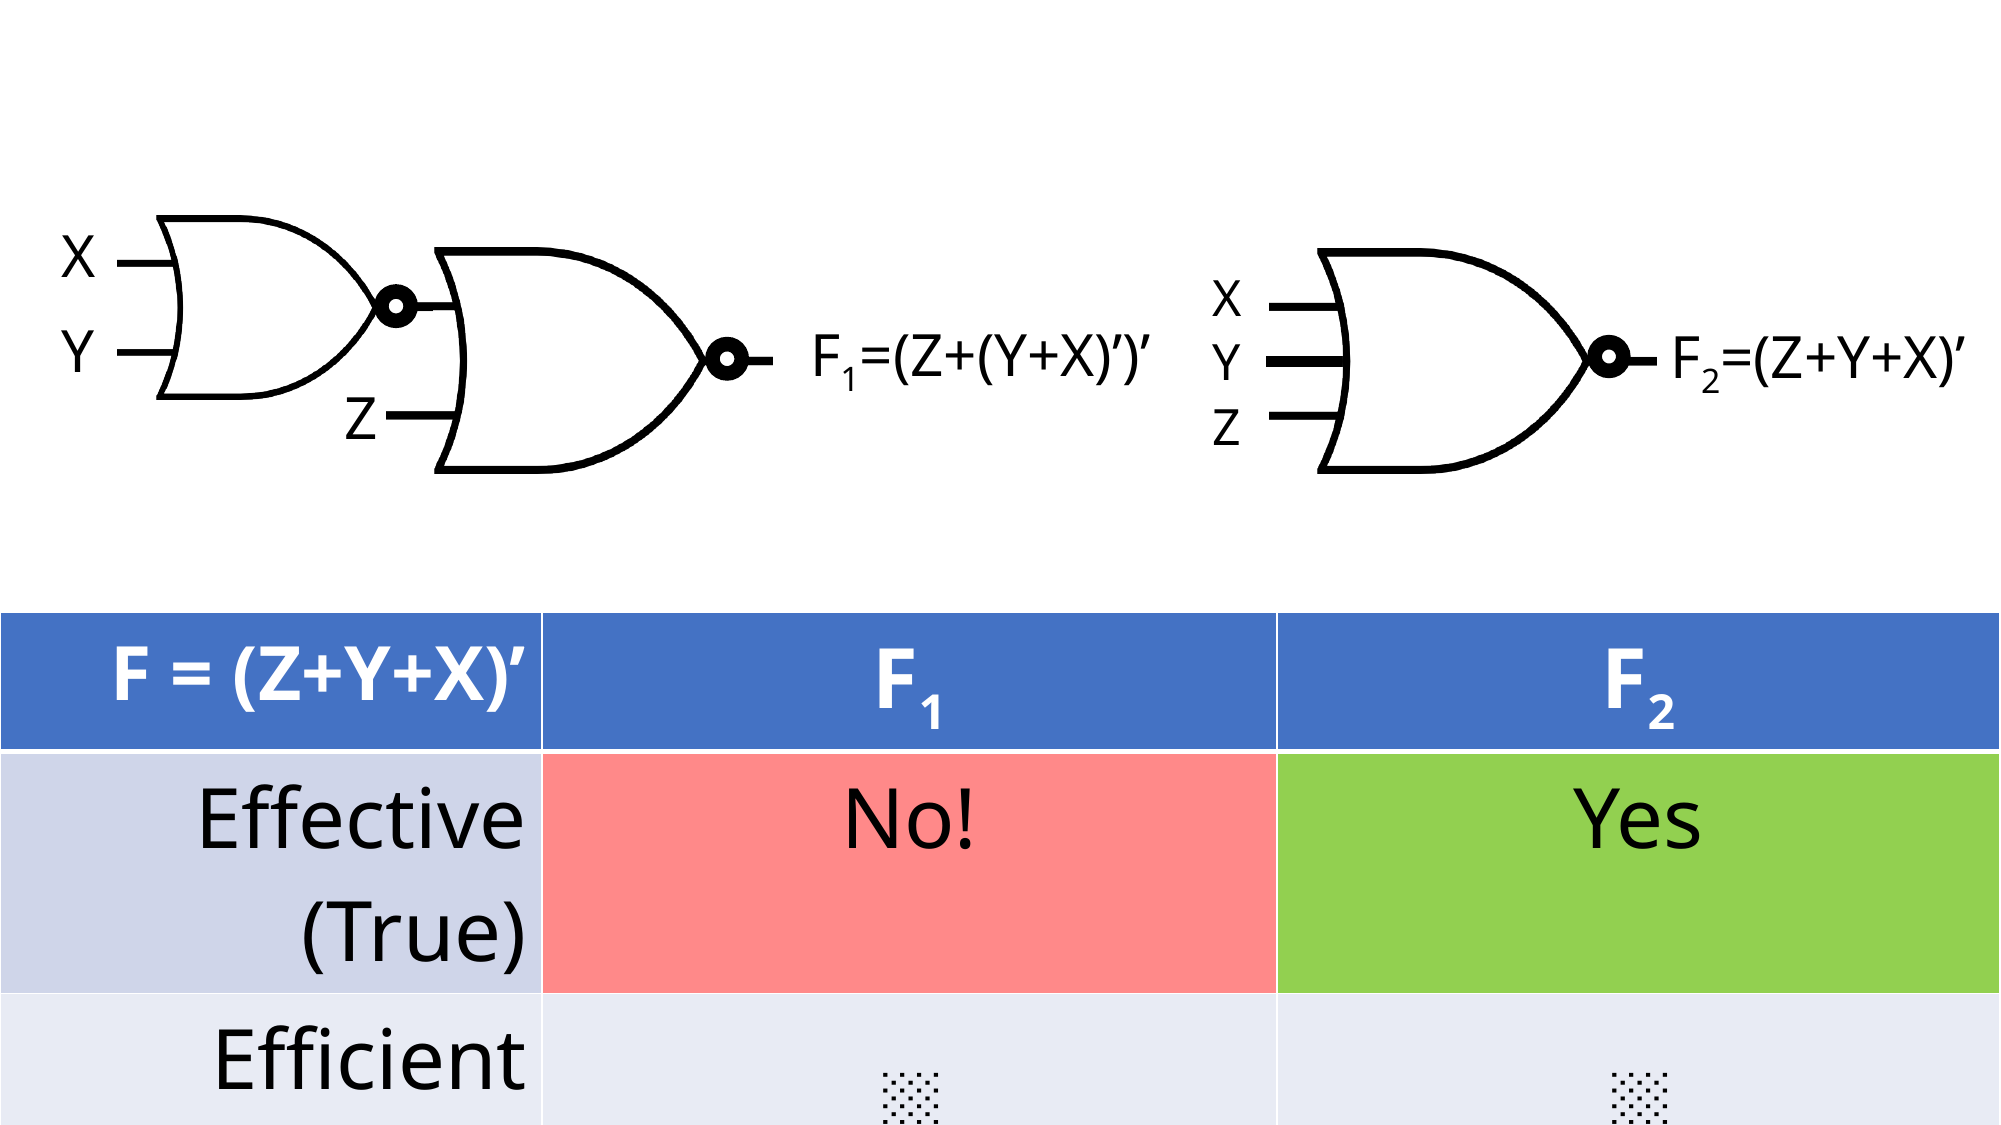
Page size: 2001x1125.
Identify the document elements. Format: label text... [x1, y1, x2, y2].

table_cell Efficient (Fast) [1, 994, 541, 1125]
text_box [1265, 248, 1656, 259]
table_cell ░ [1278, 994, 1999, 1125]
table_cell No! [543, 754, 1276, 993]
table_header F1 [543, 613, 1276, 749]
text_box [1197, 259, 2000, 464]
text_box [46, 211, 1169, 460]
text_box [1265, 464, 1656, 474]
picture [386, 460, 773, 474]
table_cell ░ [543, 994, 1276, 1125]
table_header F = (Z+Y+X)’ [1, 613, 541, 749]
table_cell Effective (True) [1, 754, 541, 993]
table_cell Yes [1278, 754, 1999, 993]
table_header F2 [1278, 613, 1999, 749]
